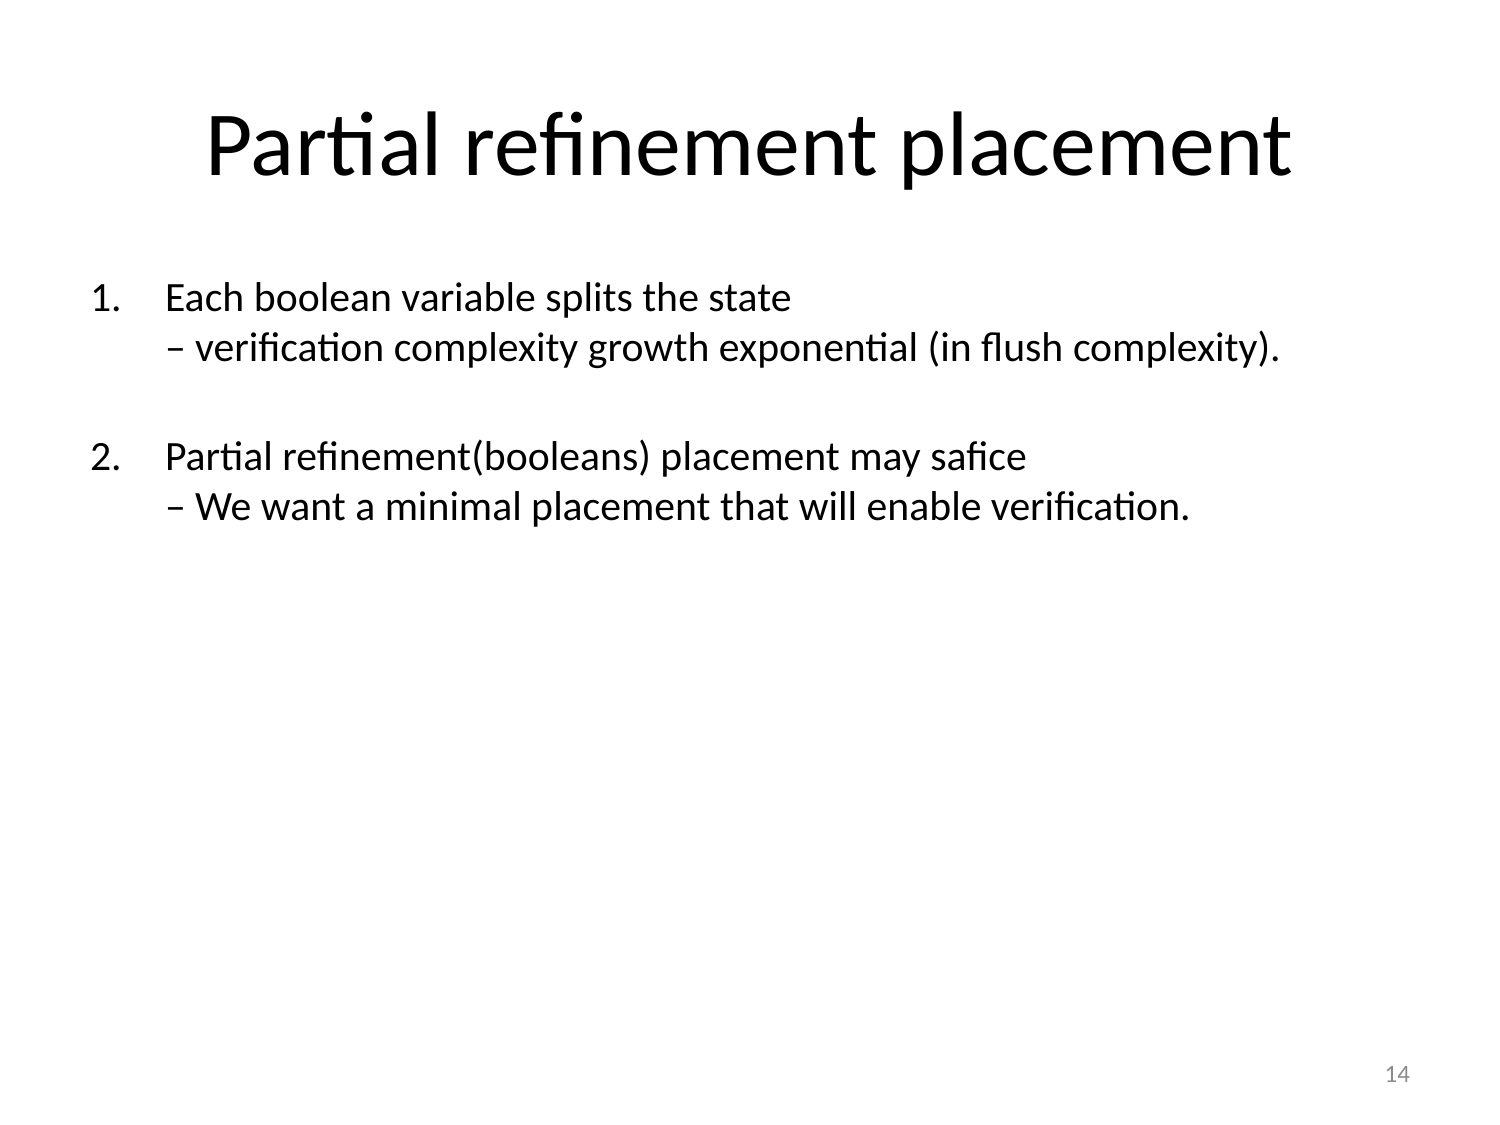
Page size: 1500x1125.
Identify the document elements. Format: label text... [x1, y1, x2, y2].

slide_number 14 [1074, 1042, 1425, 1103]
title Partial refinement placement [75, 45, 1425, 233]
